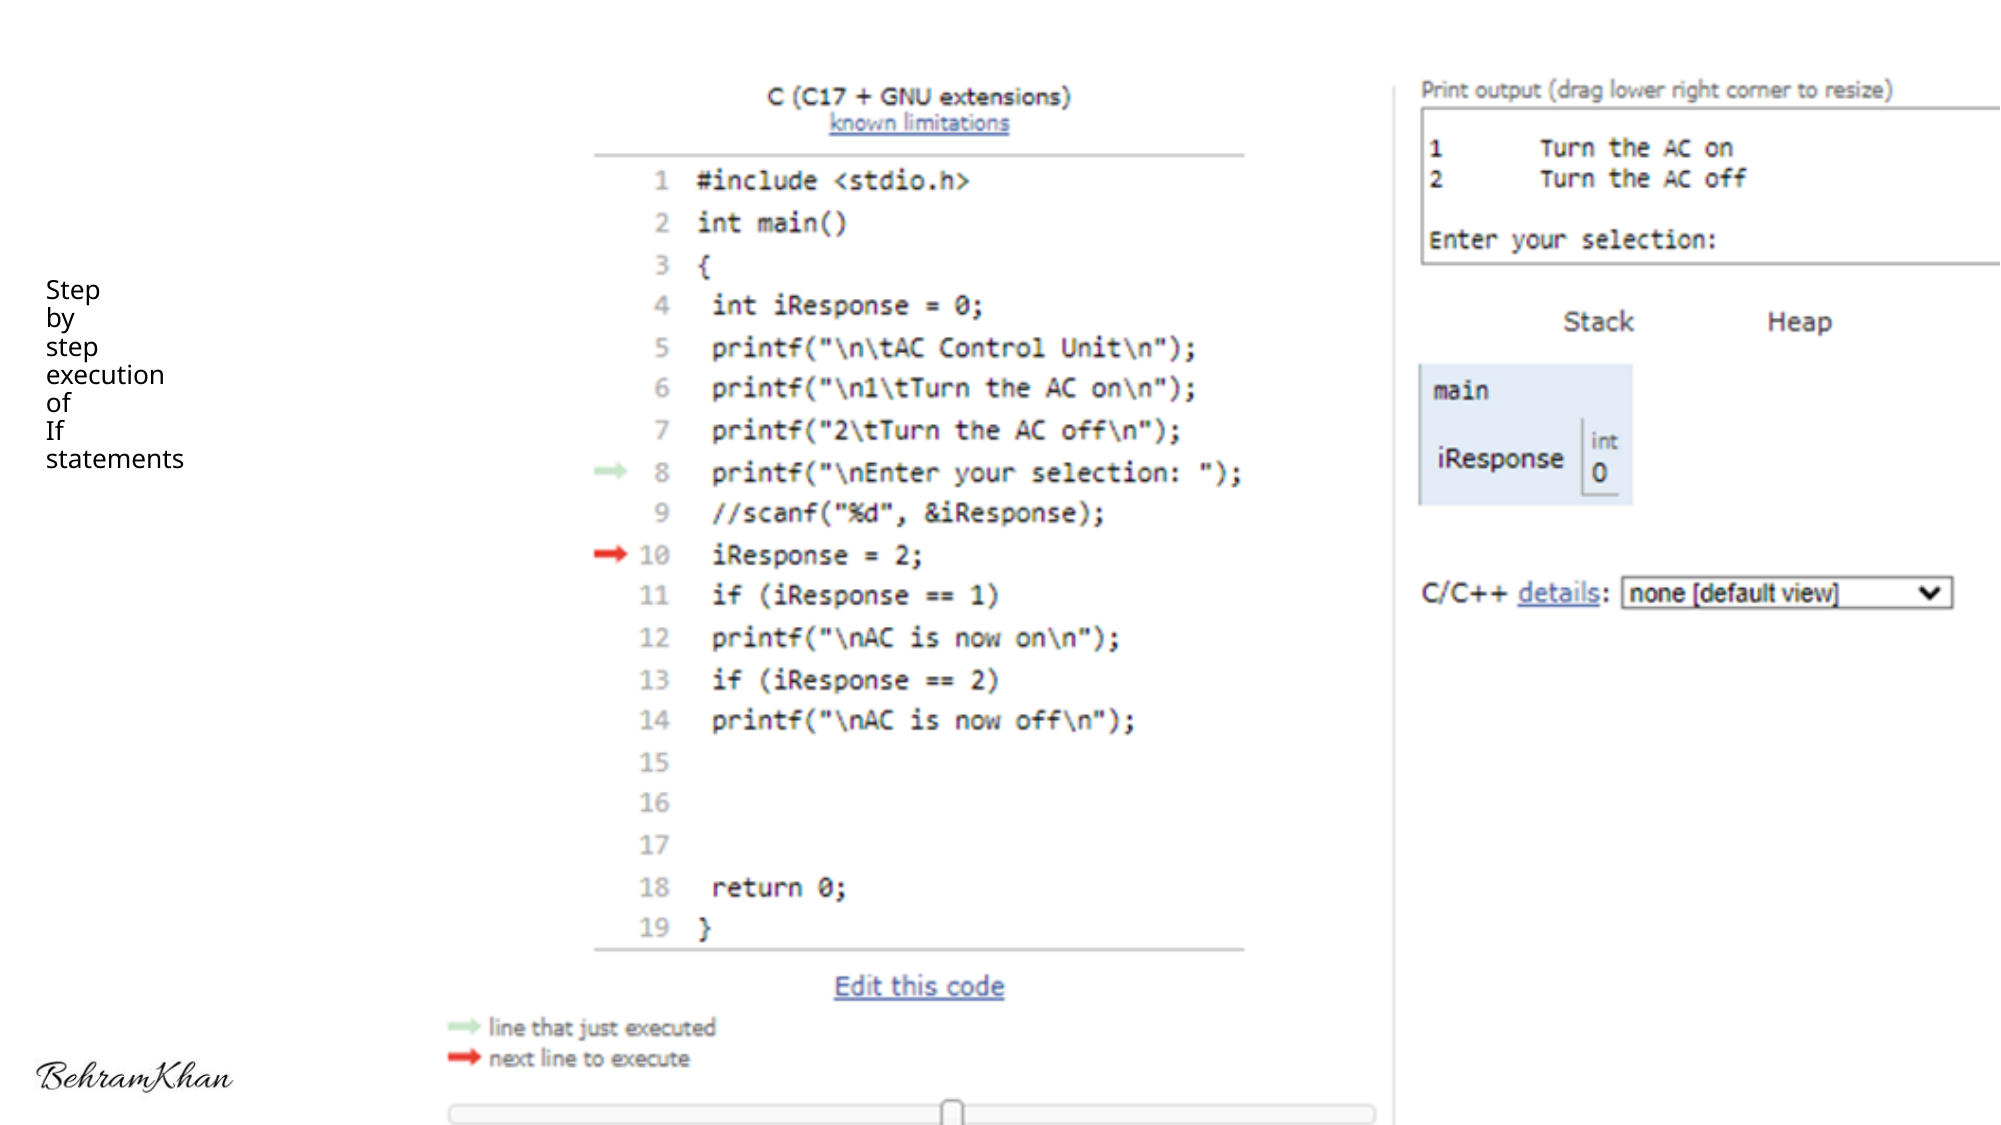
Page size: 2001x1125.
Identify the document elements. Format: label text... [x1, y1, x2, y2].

picture [0, 0, 2001, 1125]
title Step by step execution of If statements [30, 267, 392, 485]
